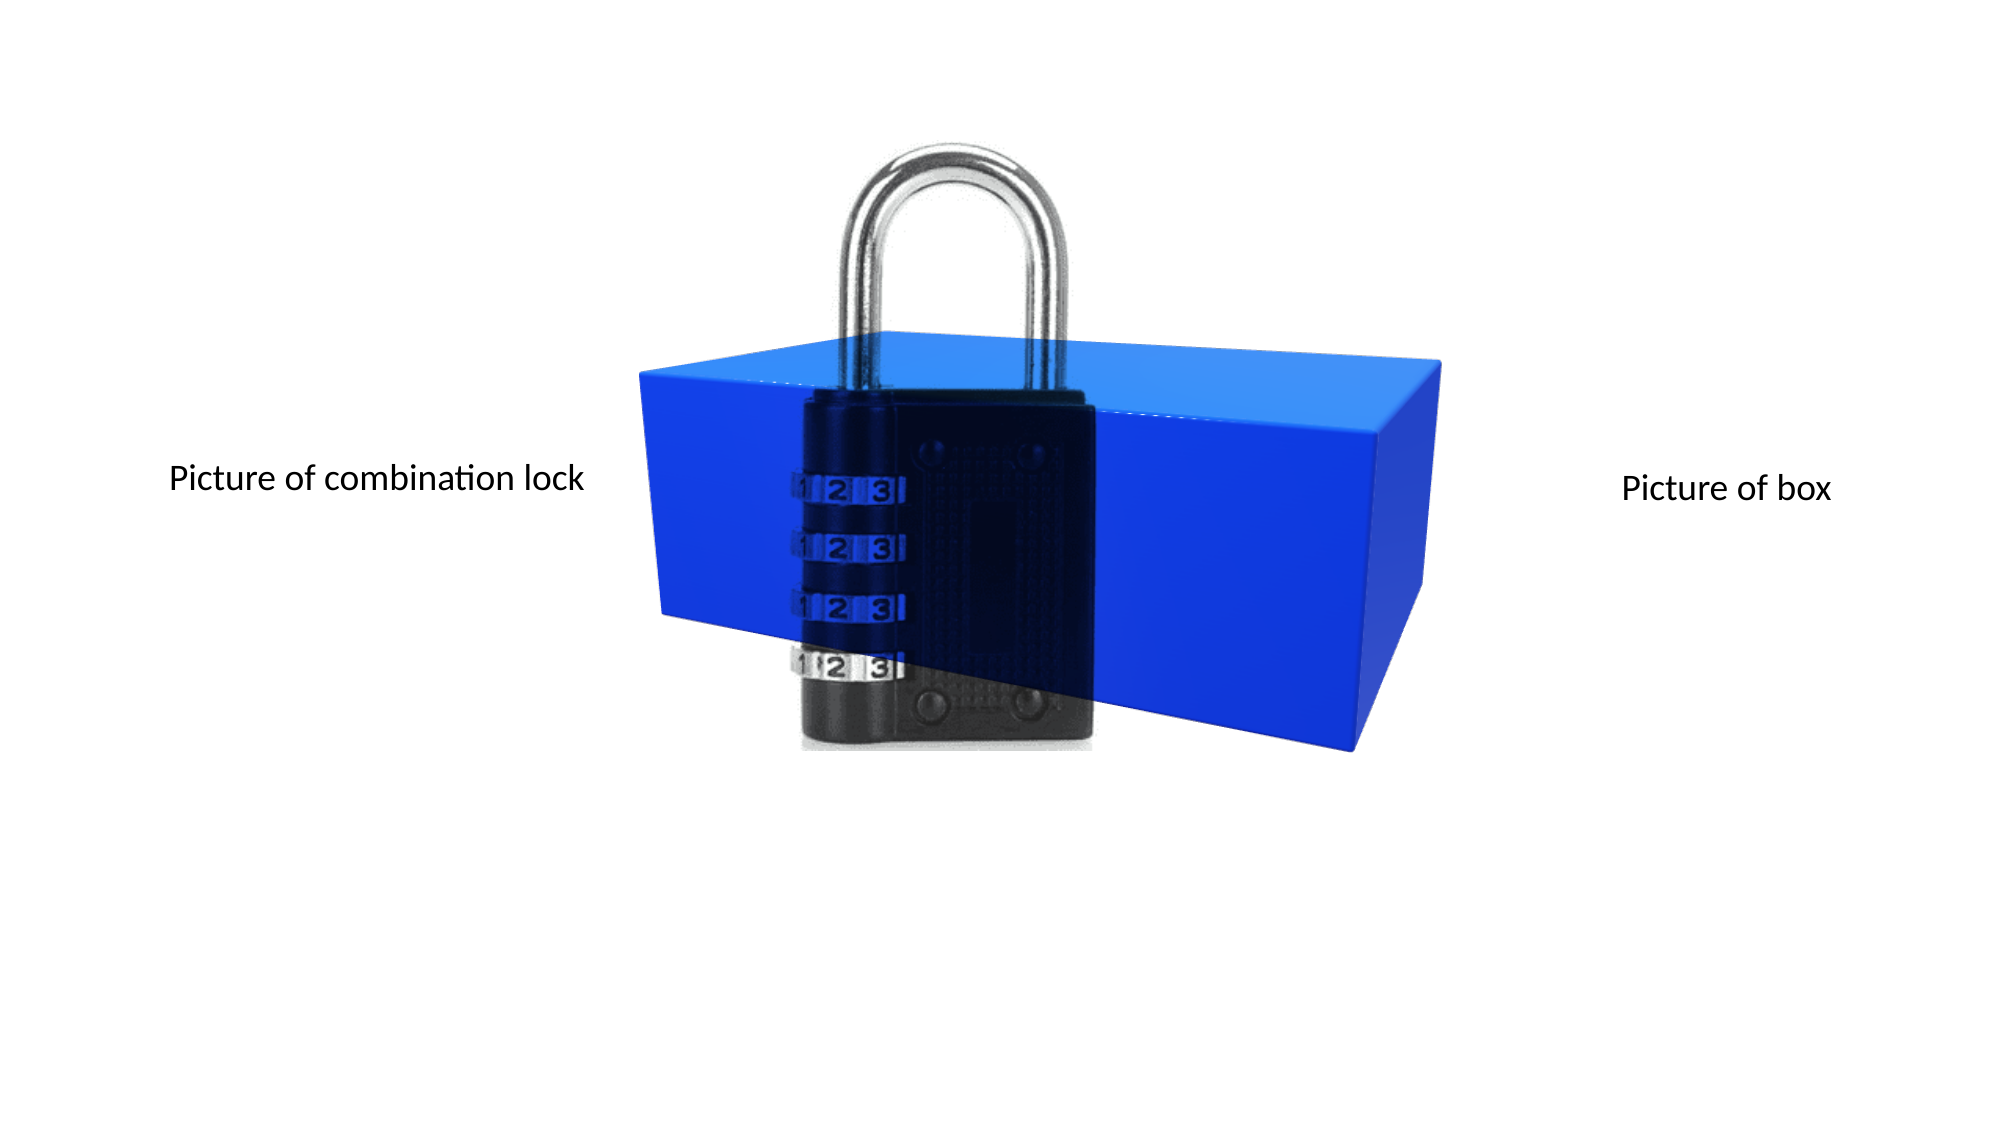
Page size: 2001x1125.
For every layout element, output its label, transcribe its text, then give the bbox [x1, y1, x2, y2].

text_box Picture of box [1606, 455, 1847, 516]
text_box Picture of combination lock [154, 445, 601, 506]
picture [637, 140, 1475, 755]
